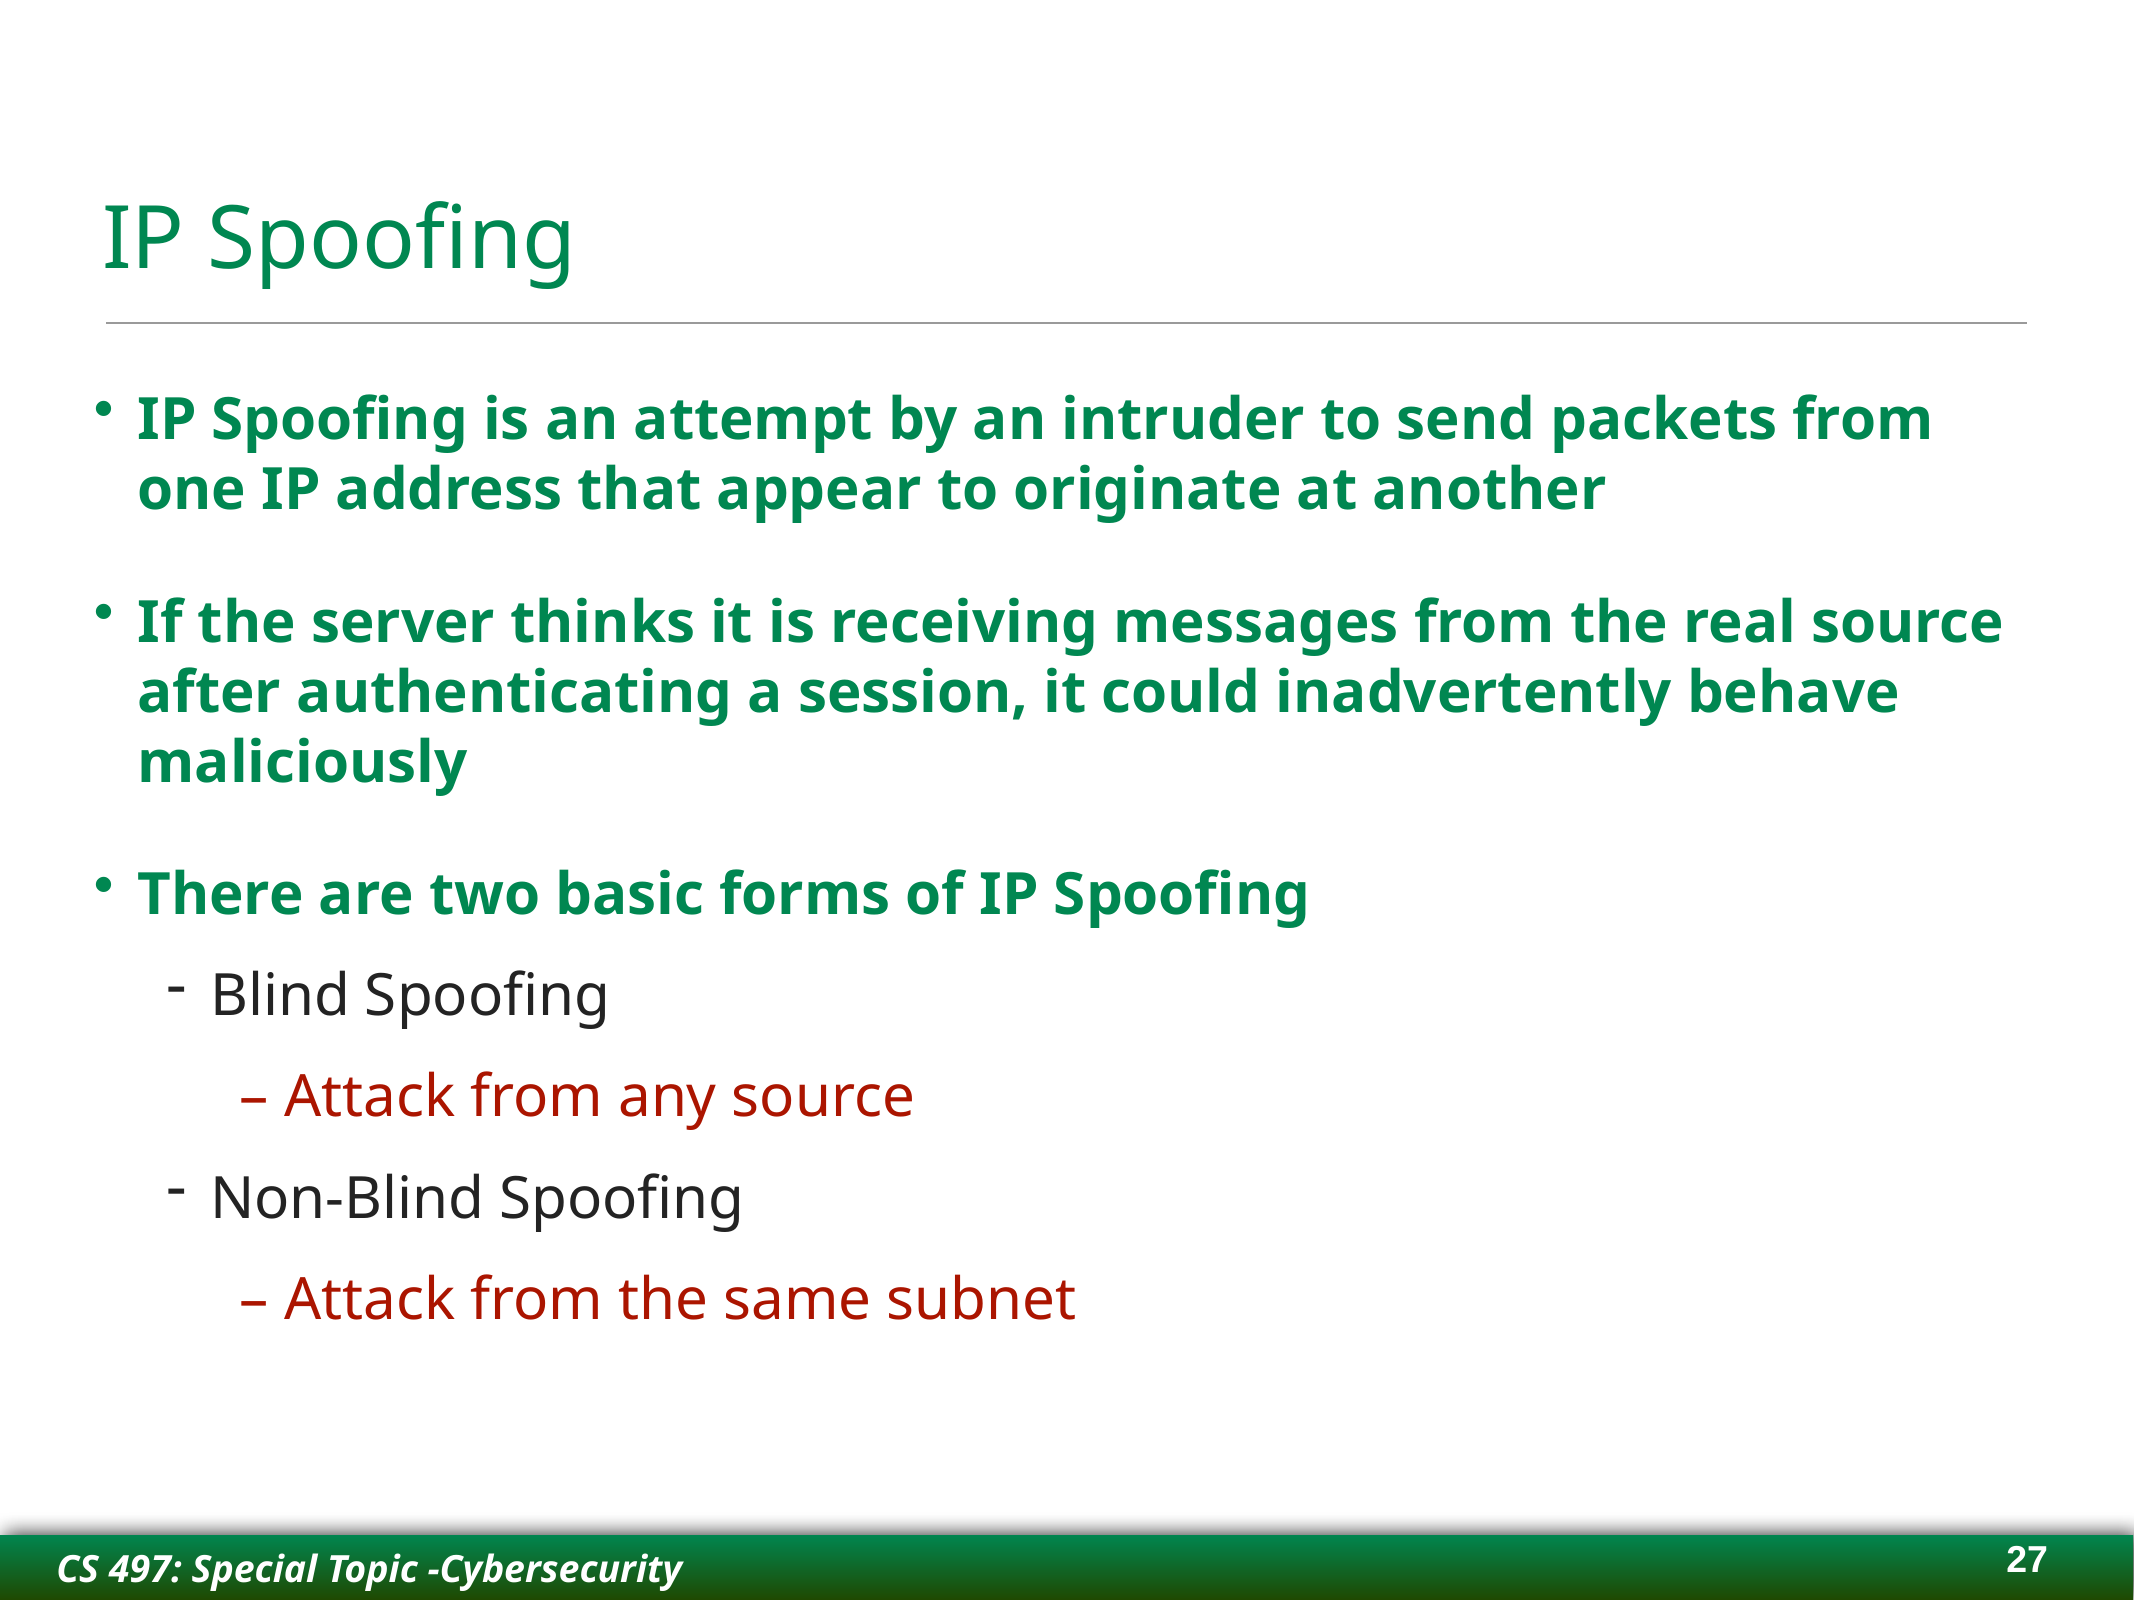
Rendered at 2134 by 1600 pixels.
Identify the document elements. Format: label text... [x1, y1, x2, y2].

list IP Spoofing is an attempt by an intruder to send packets from one IP address that appear to originate at another If the server thinks it is receiving messages from the real source after authenticating a session, it could inadvertently behave maliciously There are two basic forms of IP Spoofing Blind Spoofing – Attack from any source Non-Blind Spoofing – Attack from the same subnet [93, 380, 2041, 1459]
slide_number 27 [2001, 1534, 2049, 1582]
title IP Spoofing [101, 56, 2049, 287]
